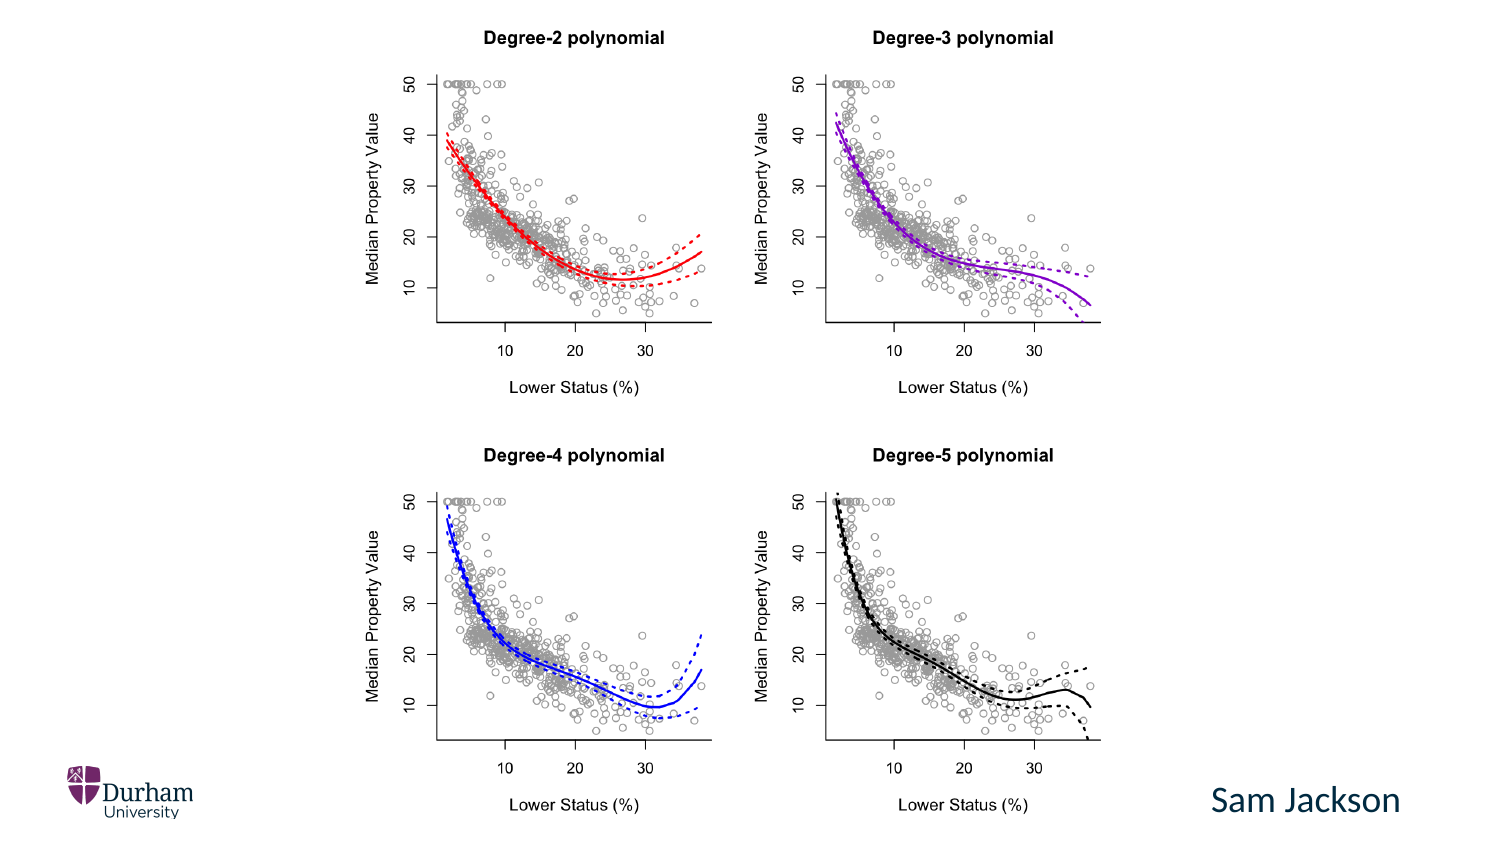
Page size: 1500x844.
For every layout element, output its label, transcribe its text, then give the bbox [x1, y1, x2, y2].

text_box Sam Jackson [1196, 767, 1417, 828]
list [360, 0, 1140, 834]
